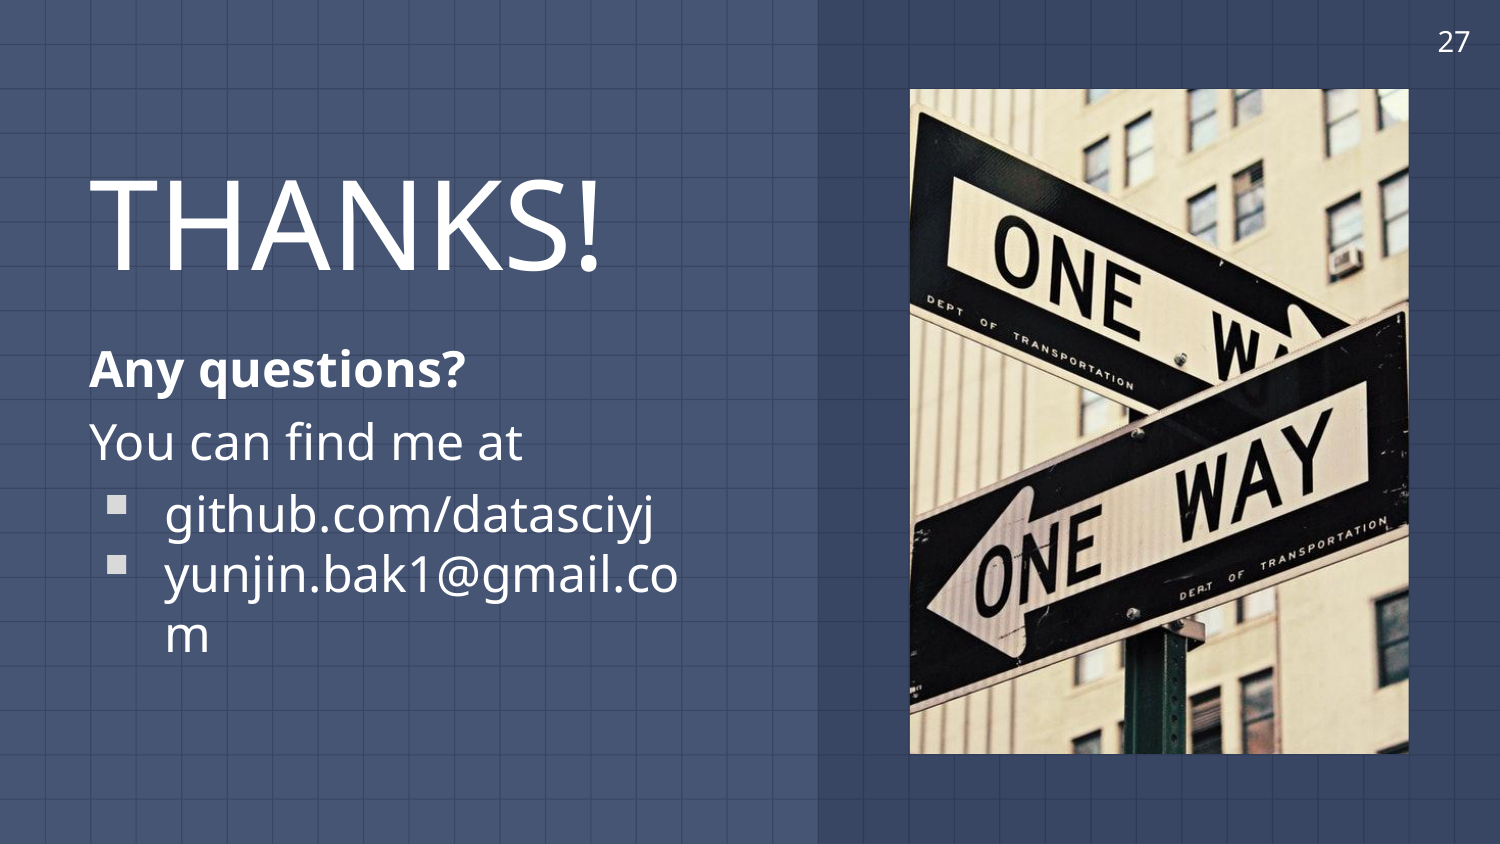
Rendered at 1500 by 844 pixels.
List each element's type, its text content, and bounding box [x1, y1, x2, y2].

picture [909, 89, 1409, 754]
list Any questions? You can find me at github.com/datasciyj yunjin.bak1@gmail.com [74, 322, 728, 831]
title THANKS! [74, 130, 728, 272]
slide_number 27 [1408, 0, 1500, 88]
